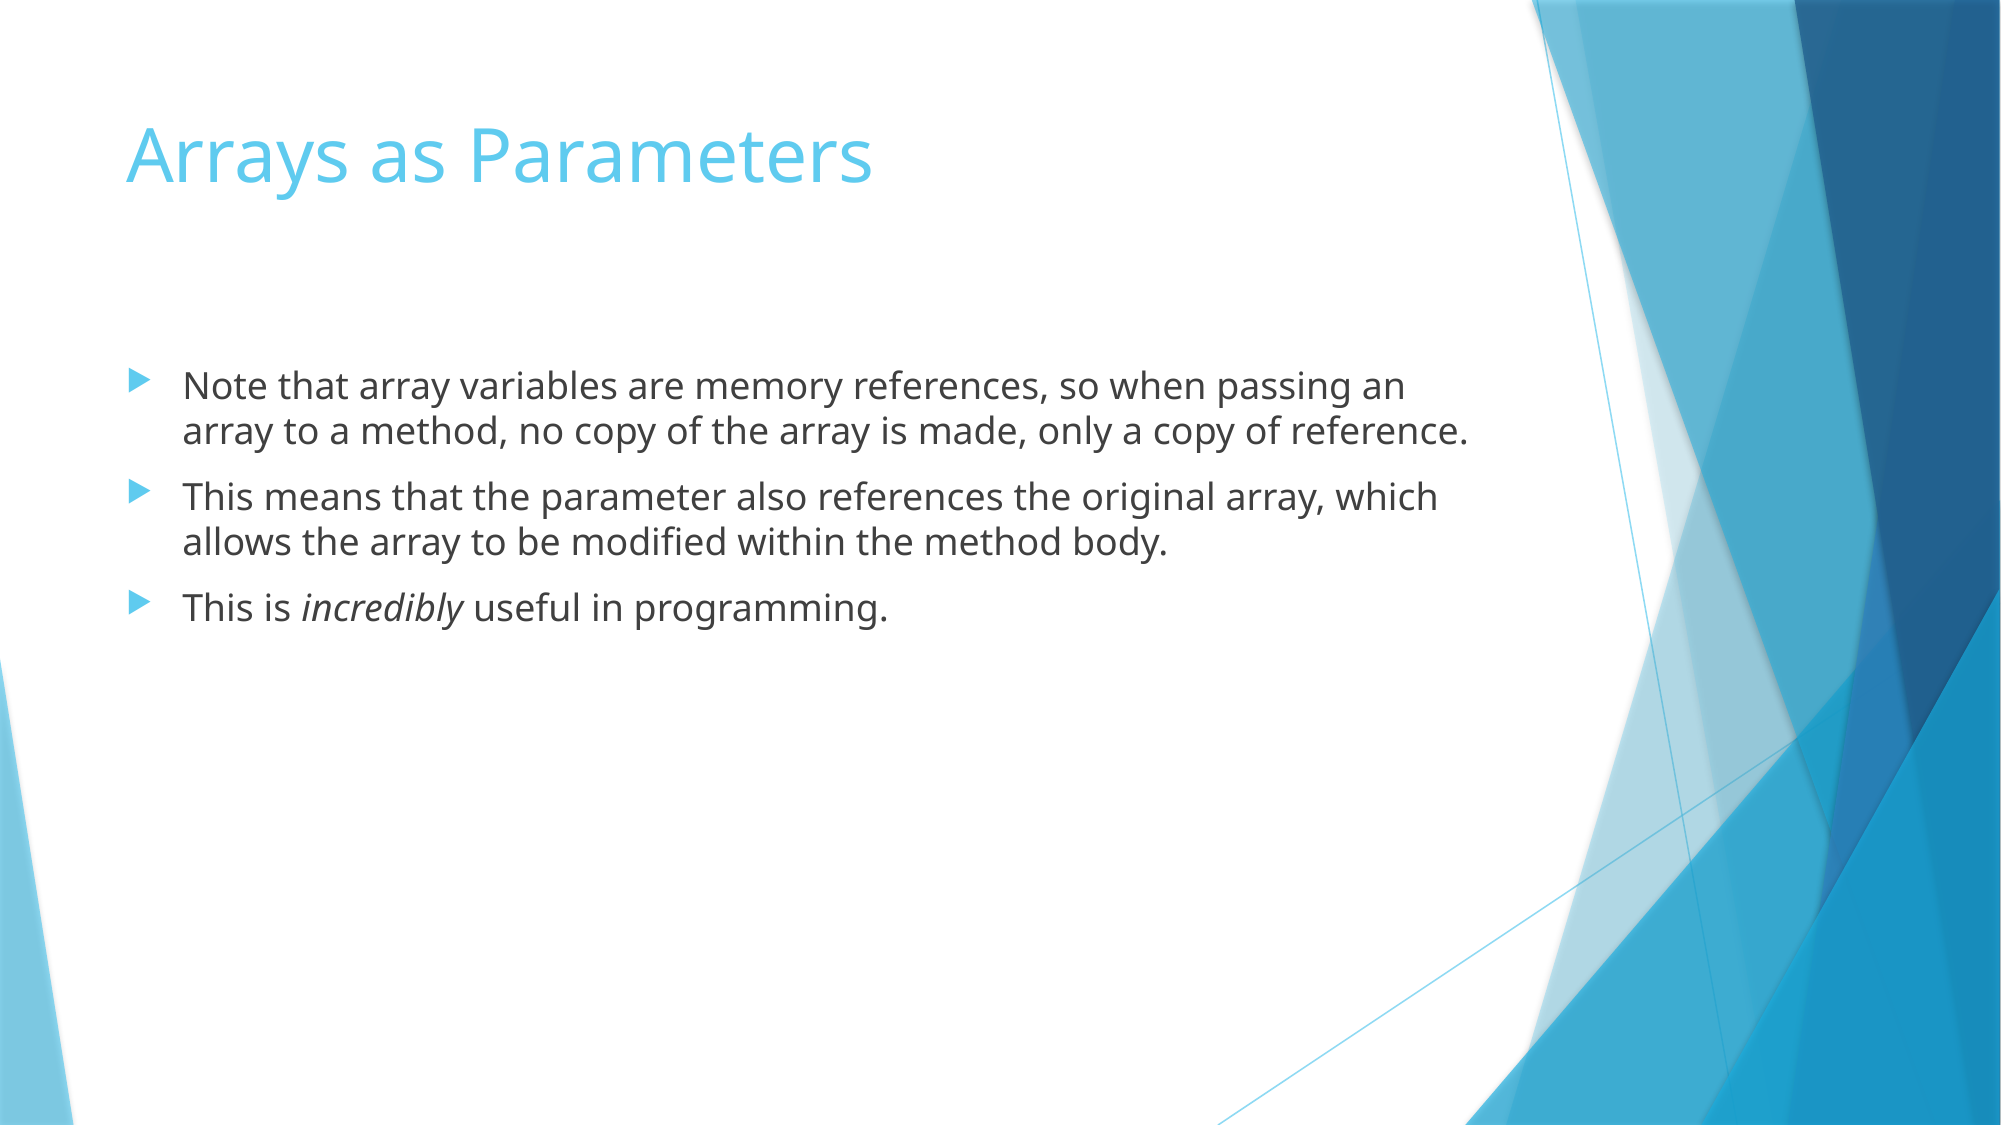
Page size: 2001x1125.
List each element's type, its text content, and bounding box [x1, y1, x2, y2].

list Note that array variables are memory references, so when passing an array to a method, no copy of the array is made, only a copy of reference. This means that the parameter also references the original array, which allows the array to be modified within the method body. This is incredibly useful in programming. [111, 354, 1522, 992]
title Arrays as Parameters [111, 99, 1522, 317]
